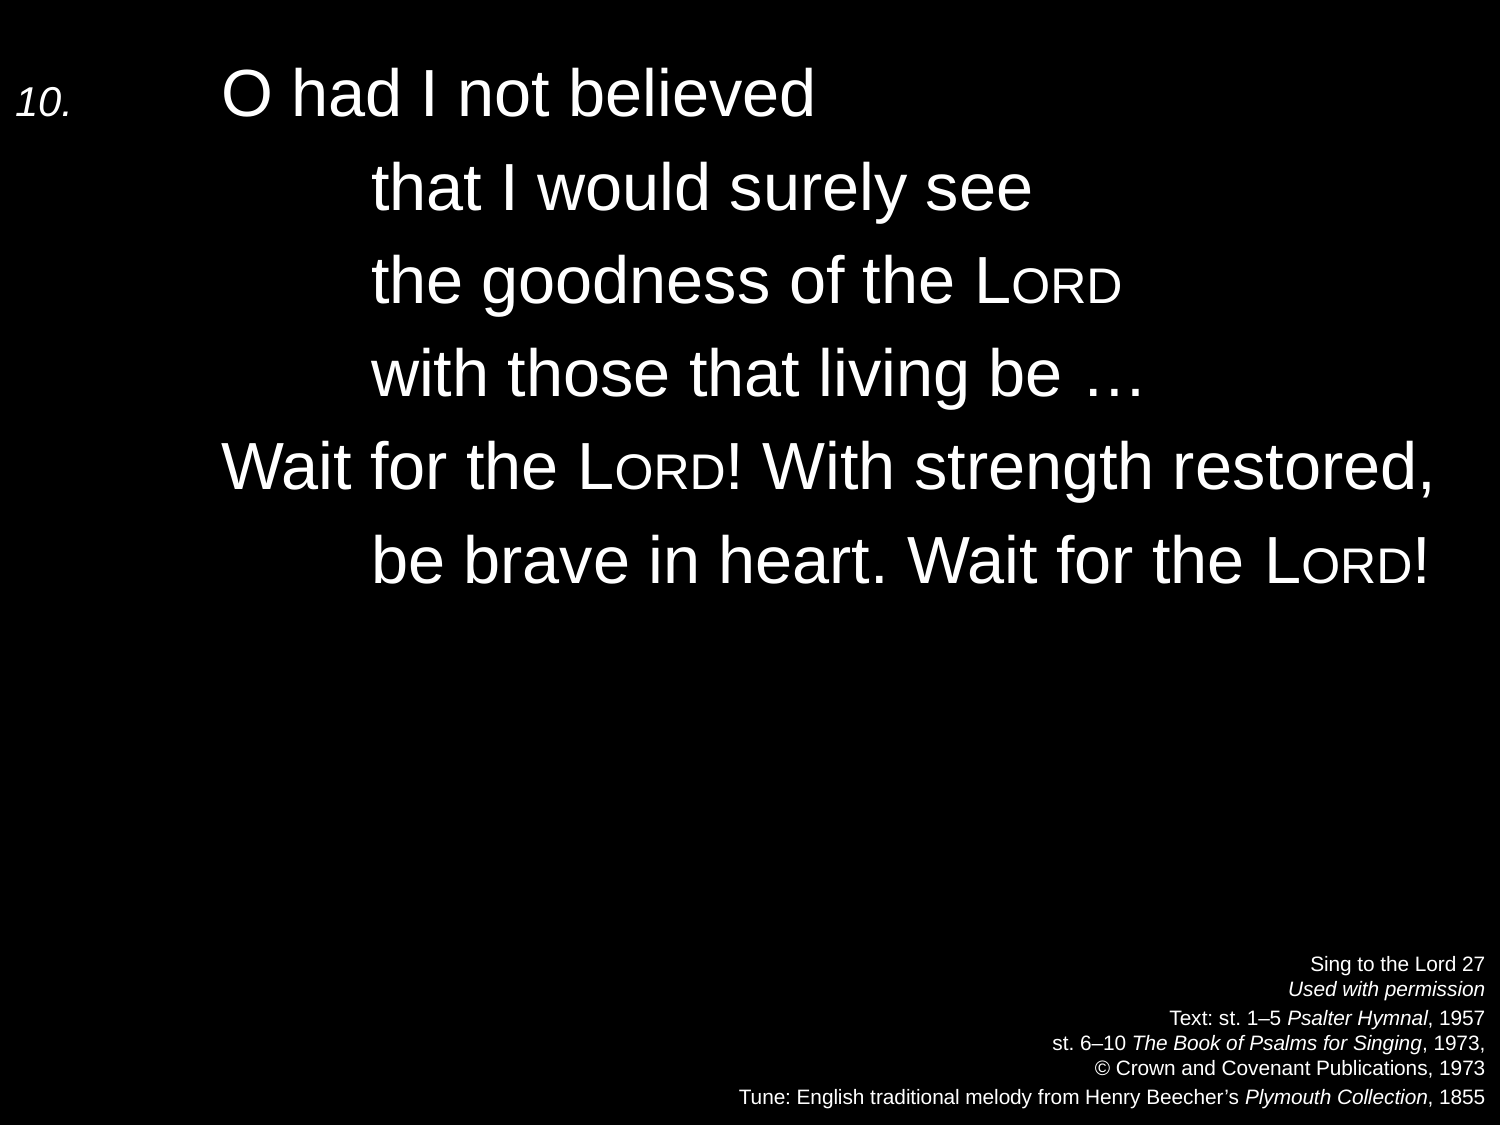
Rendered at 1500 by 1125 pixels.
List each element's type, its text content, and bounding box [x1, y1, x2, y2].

text_box Sing to the Lord 27 Used with permission Text: st. 1–5 Psalter Hymnal, 1957 st. 6–10 The Book of Psalms for Singing, 1973, © Crown and Covenant Publications, 1973 Tune: English traditional melody from Henry Beecher’s Plymouth Collection, 1855 [0, 943, 1500, 1125]
list 10. O had I not believed that I would surely see the goodness of the Lord with those that living be … Wait for the Lord! With strength restored, be brave in heart. Wait for the Lord! [0, 42, 1500, 943]
